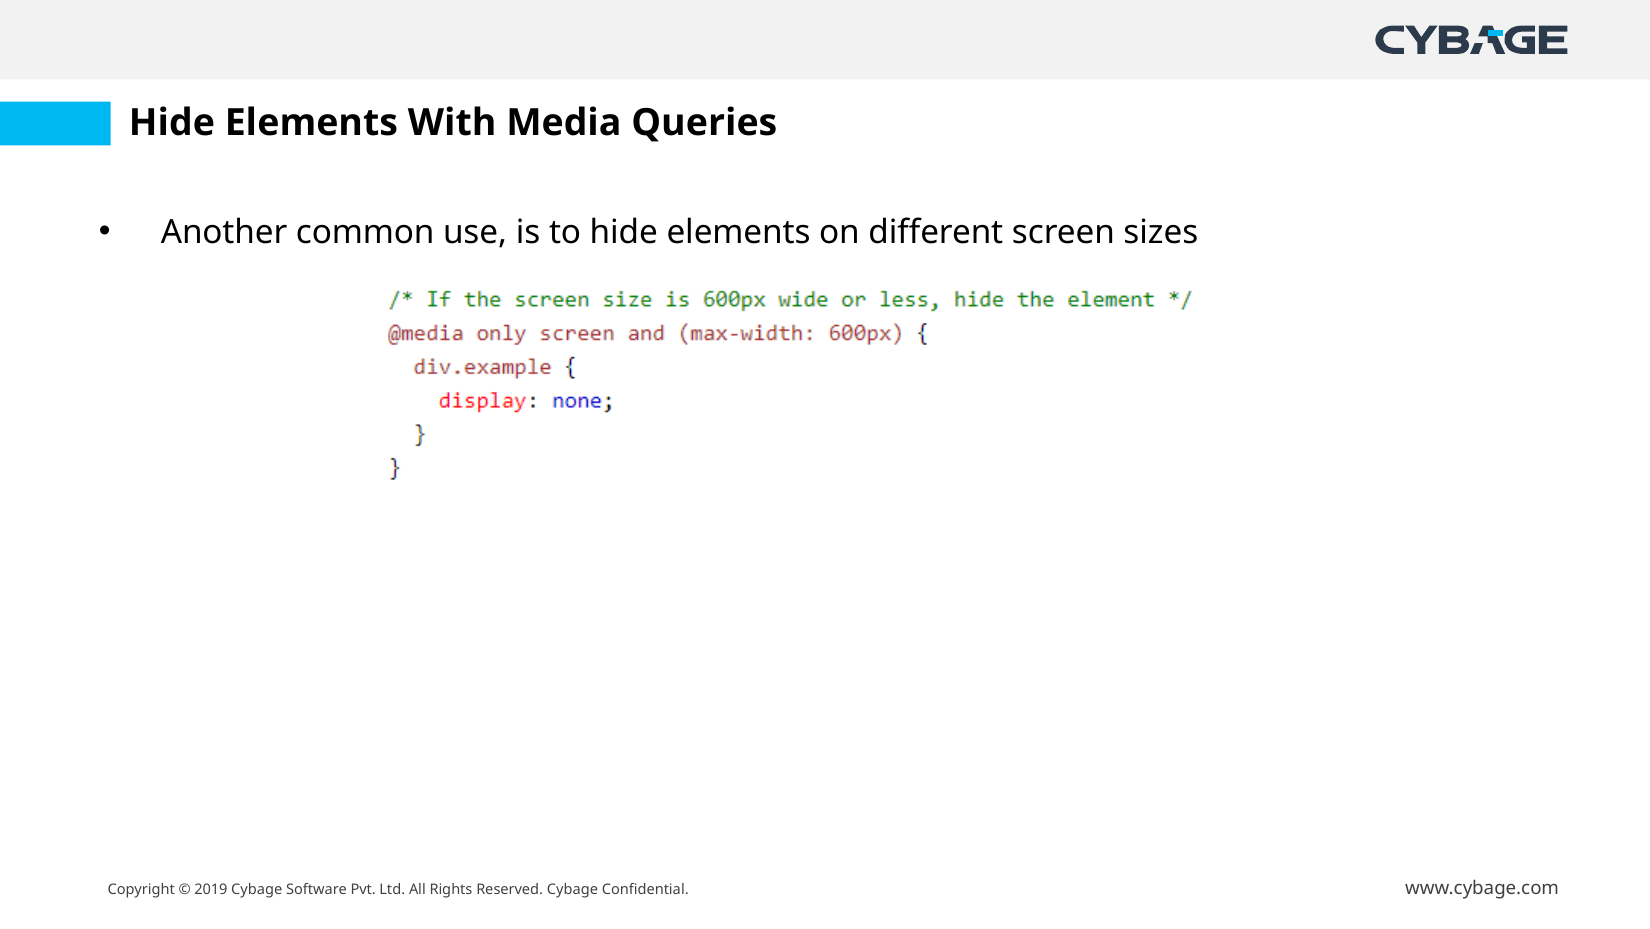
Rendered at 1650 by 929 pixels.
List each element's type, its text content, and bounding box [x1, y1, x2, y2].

picture [380, 276, 1320, 486]
title Hide Elements With Media Queries [112, 89, 1598, 171]
list Another common use, is to hide elements on different screen sizes [82, 201, 1568, 815]
